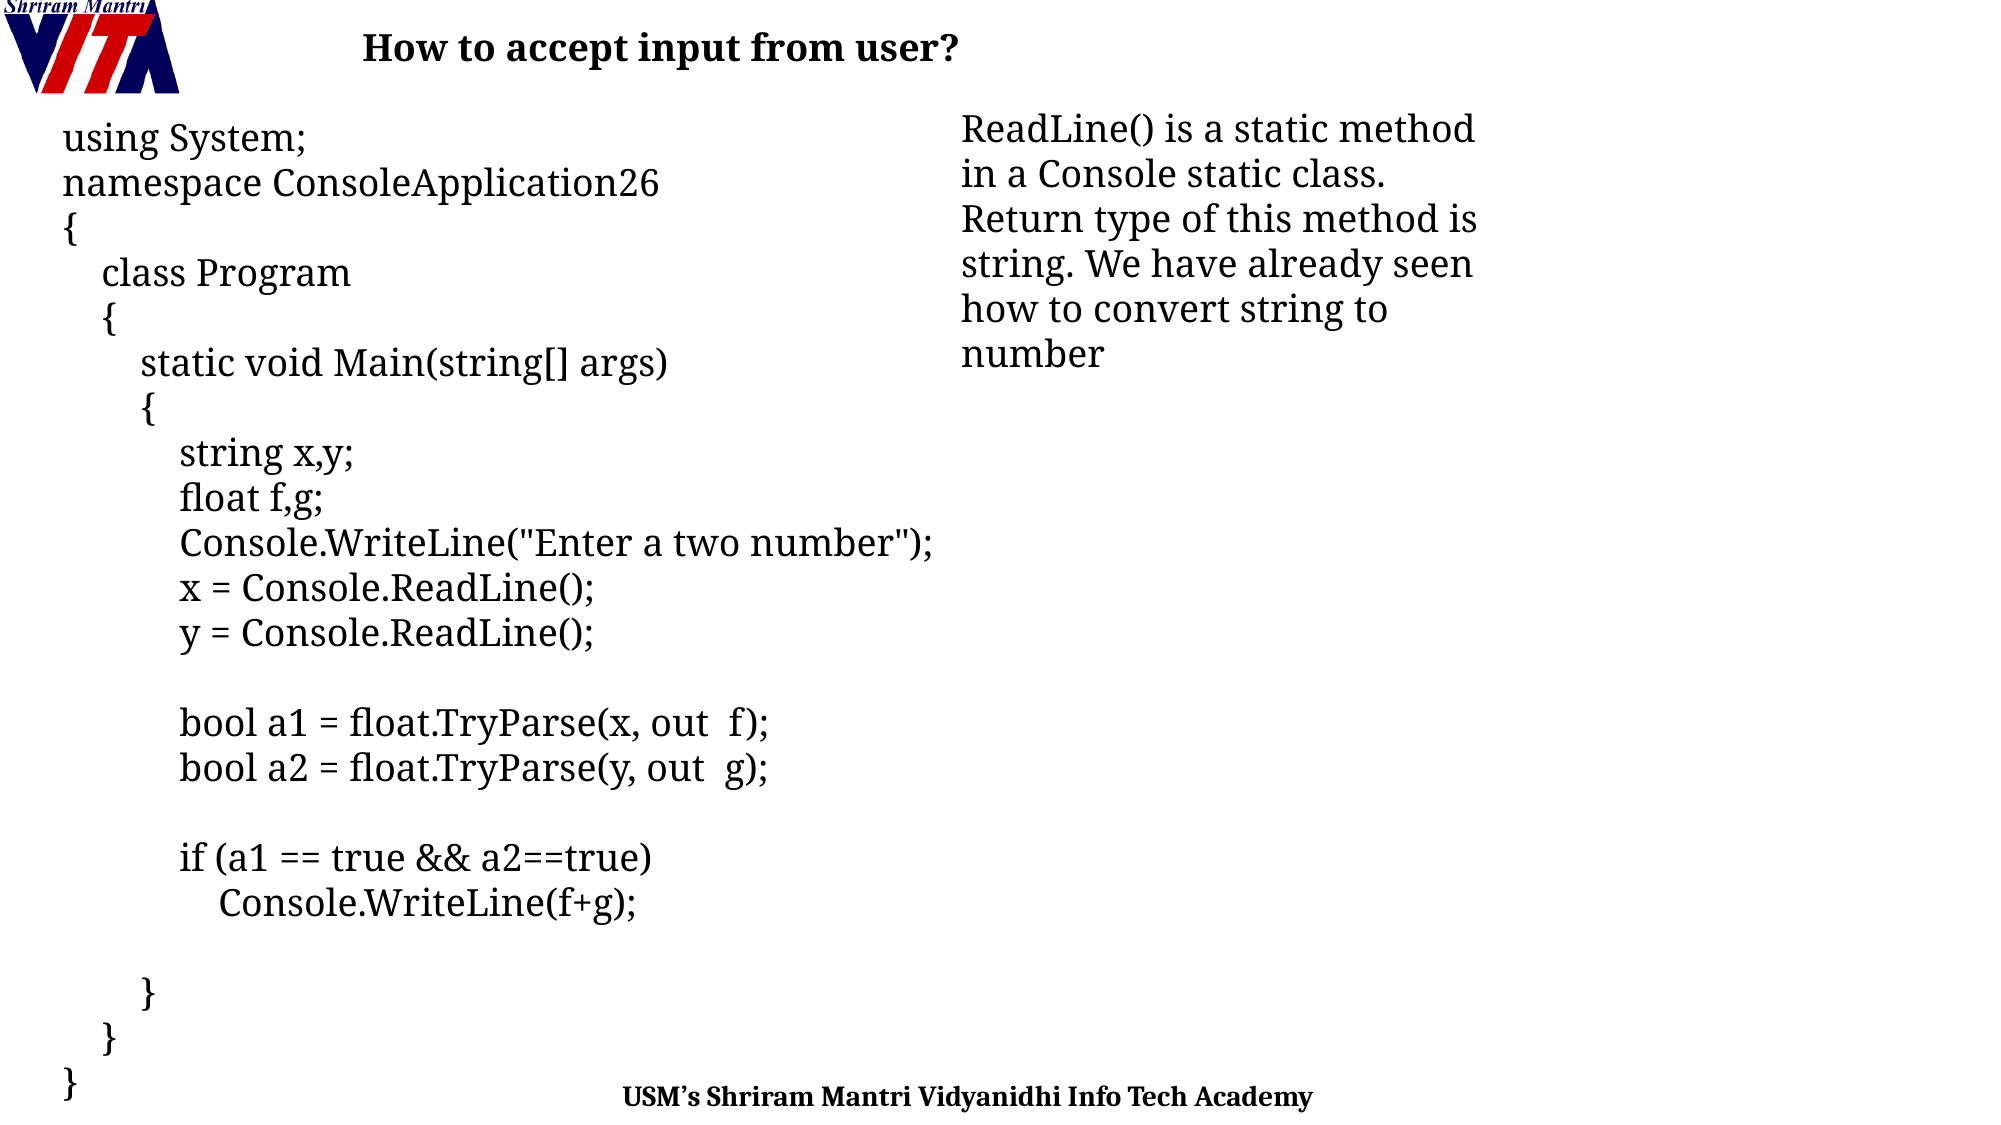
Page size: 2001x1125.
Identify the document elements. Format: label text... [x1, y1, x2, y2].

text_box ReadLine() is a static method in a Console static class. Return type of this method is string. We have already seen how to convert string to number [946, 97, 1496, 383]
text_box How to accept input from user? using System; namespace ConsoleApplication26 { class Program { static void Main(string[] args) { string x,y; float f,g; Console.WriteLine("Enter a two number"); x = Console.ReadLine(); y = Console.ReadLine(); bool a1 = float.TryParse(x, out f); bool a2 = float.TryParse(y, out g); if (a1 == true && a2==true) Console.WriteLine(f+g); } } } [47, 16, 1569, 1125]
picture [0, 0, 197, 114]
